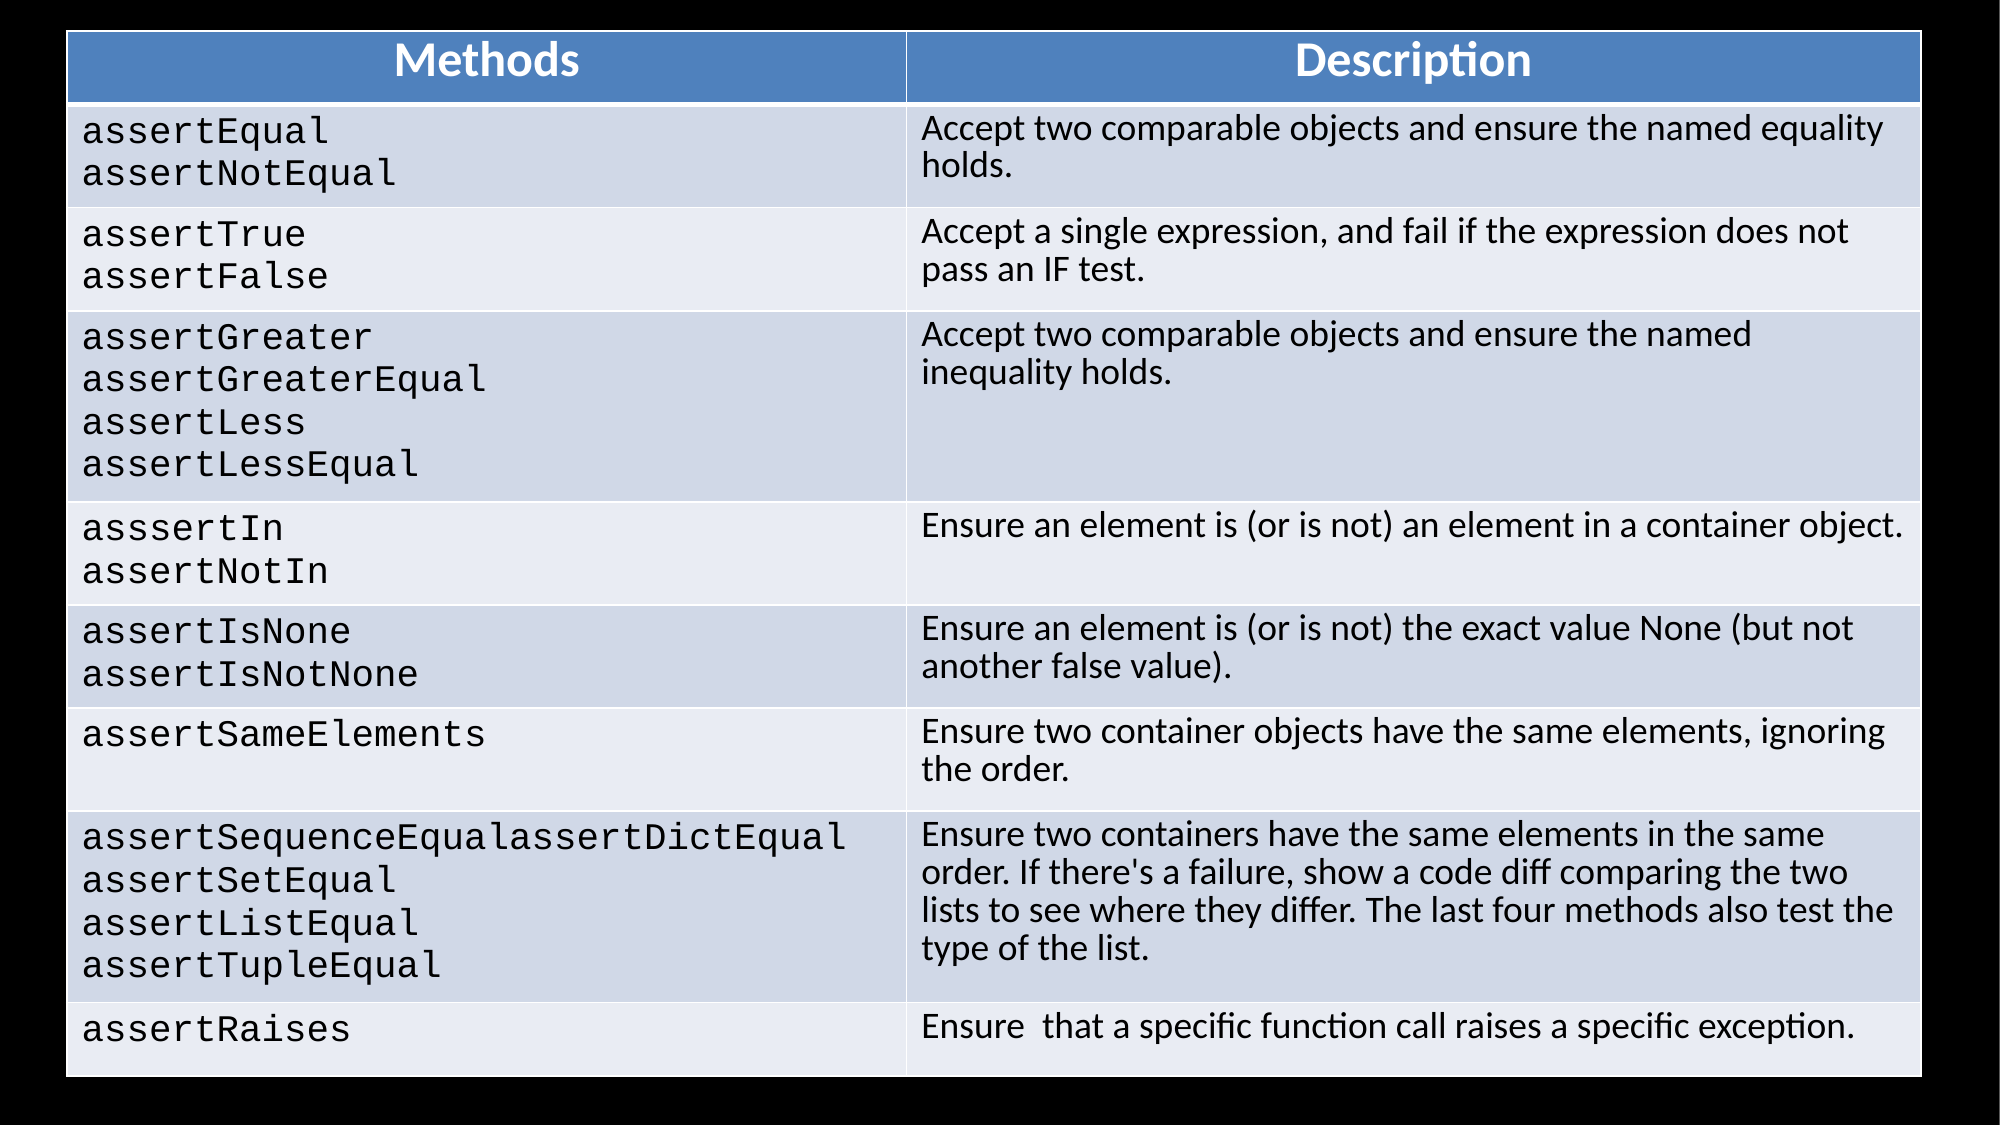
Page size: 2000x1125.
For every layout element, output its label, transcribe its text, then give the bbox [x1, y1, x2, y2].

table_cell assertEqual assertNotEqual [68, 107, 906, 207]
table_header Methods [68, 32, 906, 102]
table_cell assertSequenceEqualassertDictEqual assertSetEqual assertListEqual assertTupleEqual [68, 812, 906, 1002]
table_cell Ensure an element is (or is not) an element in a container object. [907, 503, 1920, 604]
table_cell Accept a single expression, and fail if the expression does not pass an IF test. [907, 208, 1920, 310]
table_cell Ensure that a specific function call raises a specific exception. [907, 1003, 1920, 1075]
table_cell assertSameElements [68, 709, 906, 810]
table_cell assertIsNone assertIsNotNone [68, 606, 906, 707]
table_cell assertRaises [68, 1003, 906, 1075]
table_cell assertTrue assertFalse [68, 208, 906, 310]
table_header Description [907, 32, 1920, 102]
table_cell Ensure two container objects have the same elements, ignoring the order. [907, 709, 1920, 810]
table_cell Ensure two containers have the same elements in the same order. If there's a failure, show a code diff comparing the two lists to see where they differ. The last four methods also test the type of the list. [907, 812, 1920, 1002]
table_cell Accept two comparable objects and ensure the named inequality holds. [907, 312, 1920, 501]
table_cell Accept two comparable objects and ensure the named equality holds. [907, 107, 1920, 207]
table_cell assertGreater assertGreaterEqual assertLess assertLessEqual [68, 312, 906, 501]
table_cell asssertIn assertNotIn [68, 503, 906, 604]
table_cell Ensure an element is (or is not) the exact value None (but not another false value). [907, 606, 1920, 707]
